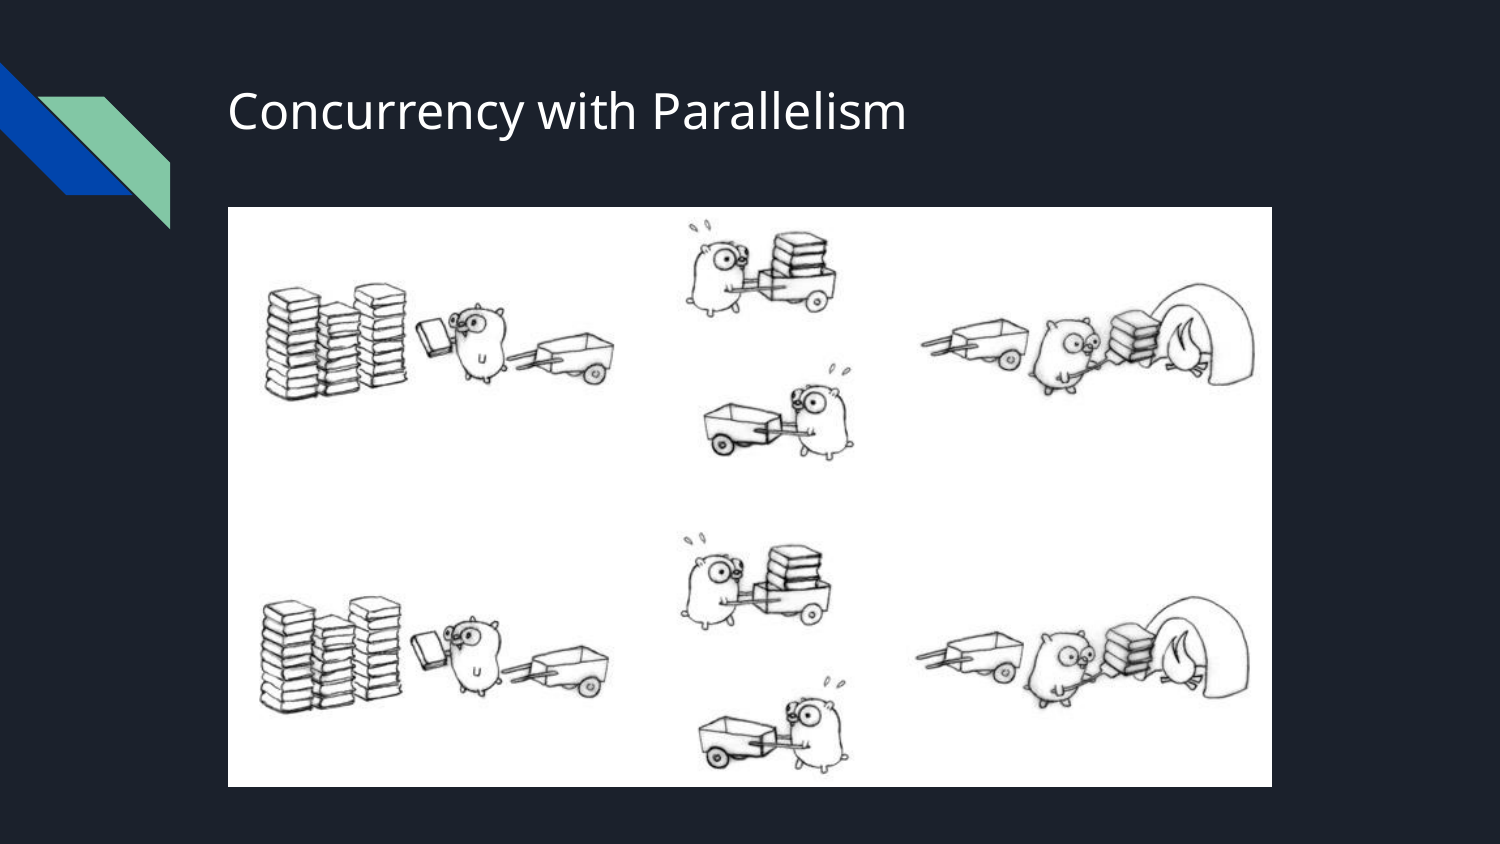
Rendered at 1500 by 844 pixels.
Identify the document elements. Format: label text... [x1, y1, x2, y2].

picture [227, 207, 1272, 788]
title Concurrency with Parallelism [212, 64, 1368, 215]
